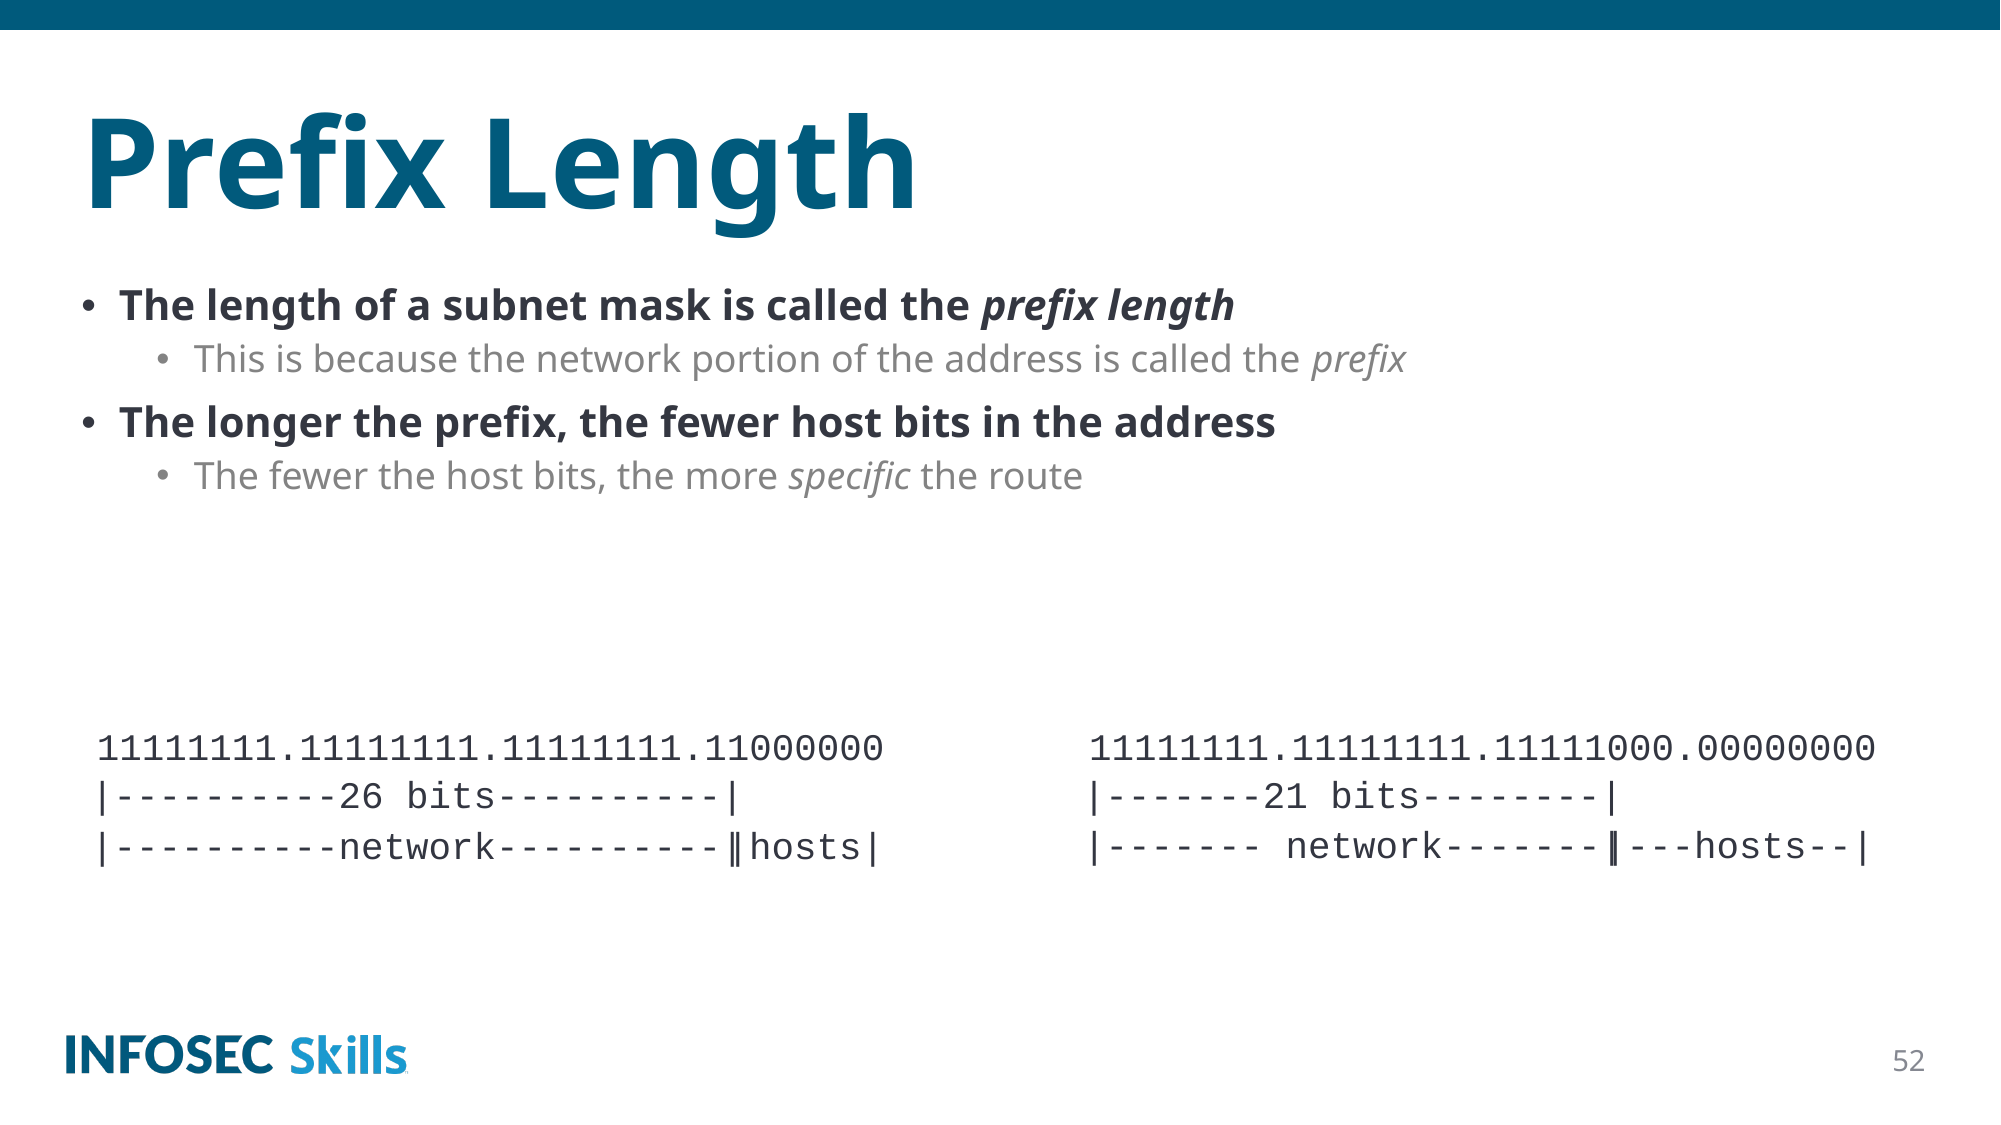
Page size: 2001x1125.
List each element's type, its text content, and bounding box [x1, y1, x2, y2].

list The length of a subnet mask is called the prefix length This is because the network portion of the address is called the prefix The longer the prefix, the fewer host bits in the address The fewer the host bits, the more specific the route [66, 277, 1684, 549]
text_box |----------26 bits----------| [76, 763, 759, 814]
text_box |---hosts--| [1639, 813, 1890, 874]
text_box |------- network-------| [1068, 813, 1639, 874]
text_box |-------21 bits--------| [1068, 763, 1638, 813]
text_box 11111111.11111111.11111111.11000000 [82, 715, 900, 776]
text_box |hosts| [759, 814, 900, 875]
title Prefix Length [66, 59, 1977, 278]
text_box |----------network----------| [76, 814, 759, 875]
text_box 11111111.11111111.11111000.00000000 [1074, 715, 1892, 776]
